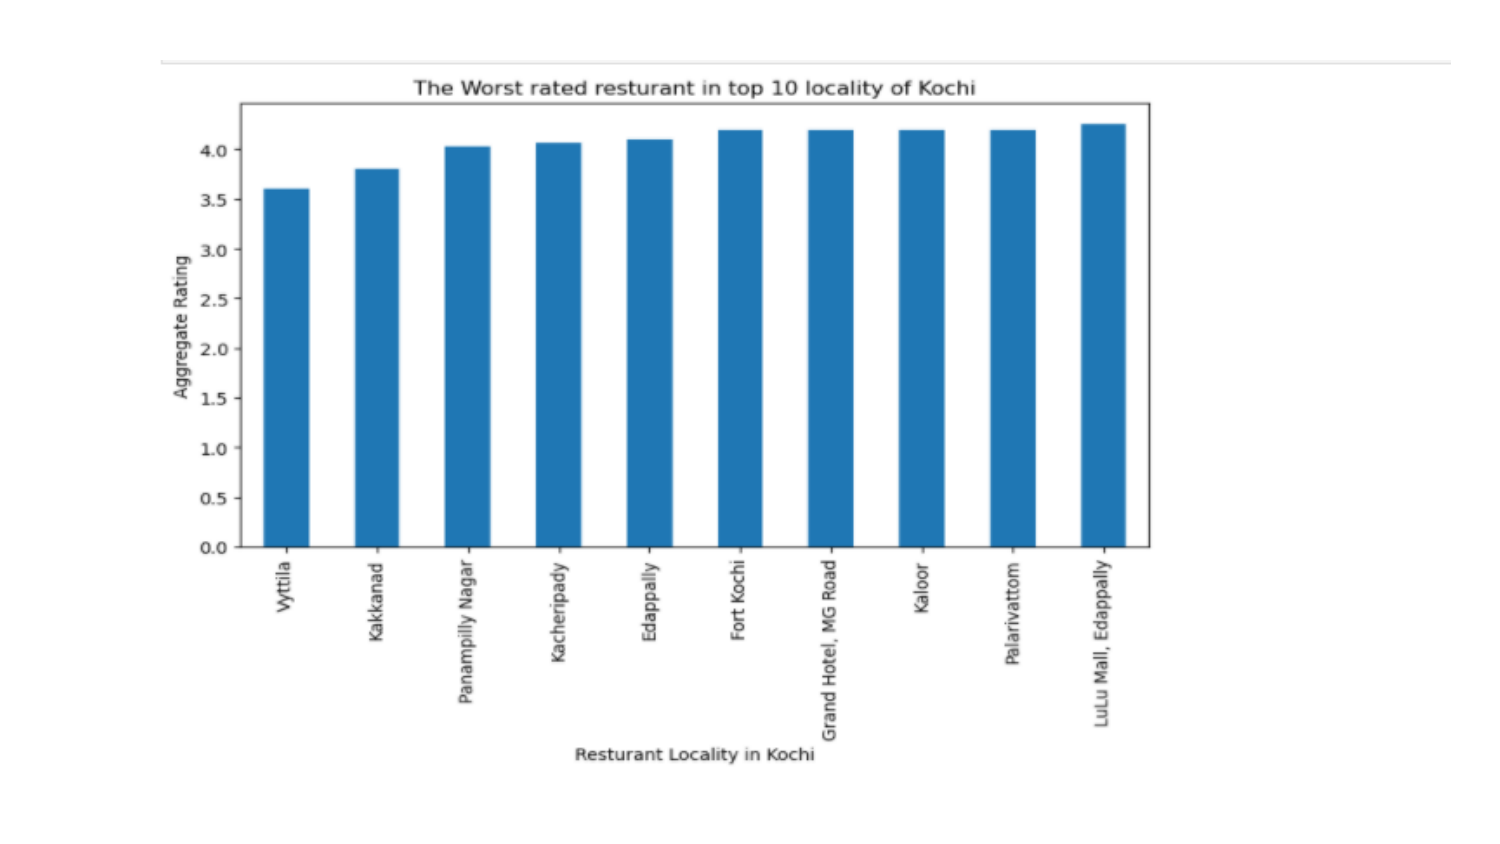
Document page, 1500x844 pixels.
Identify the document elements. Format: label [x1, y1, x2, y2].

picture [136, 59, 1451, 784]
